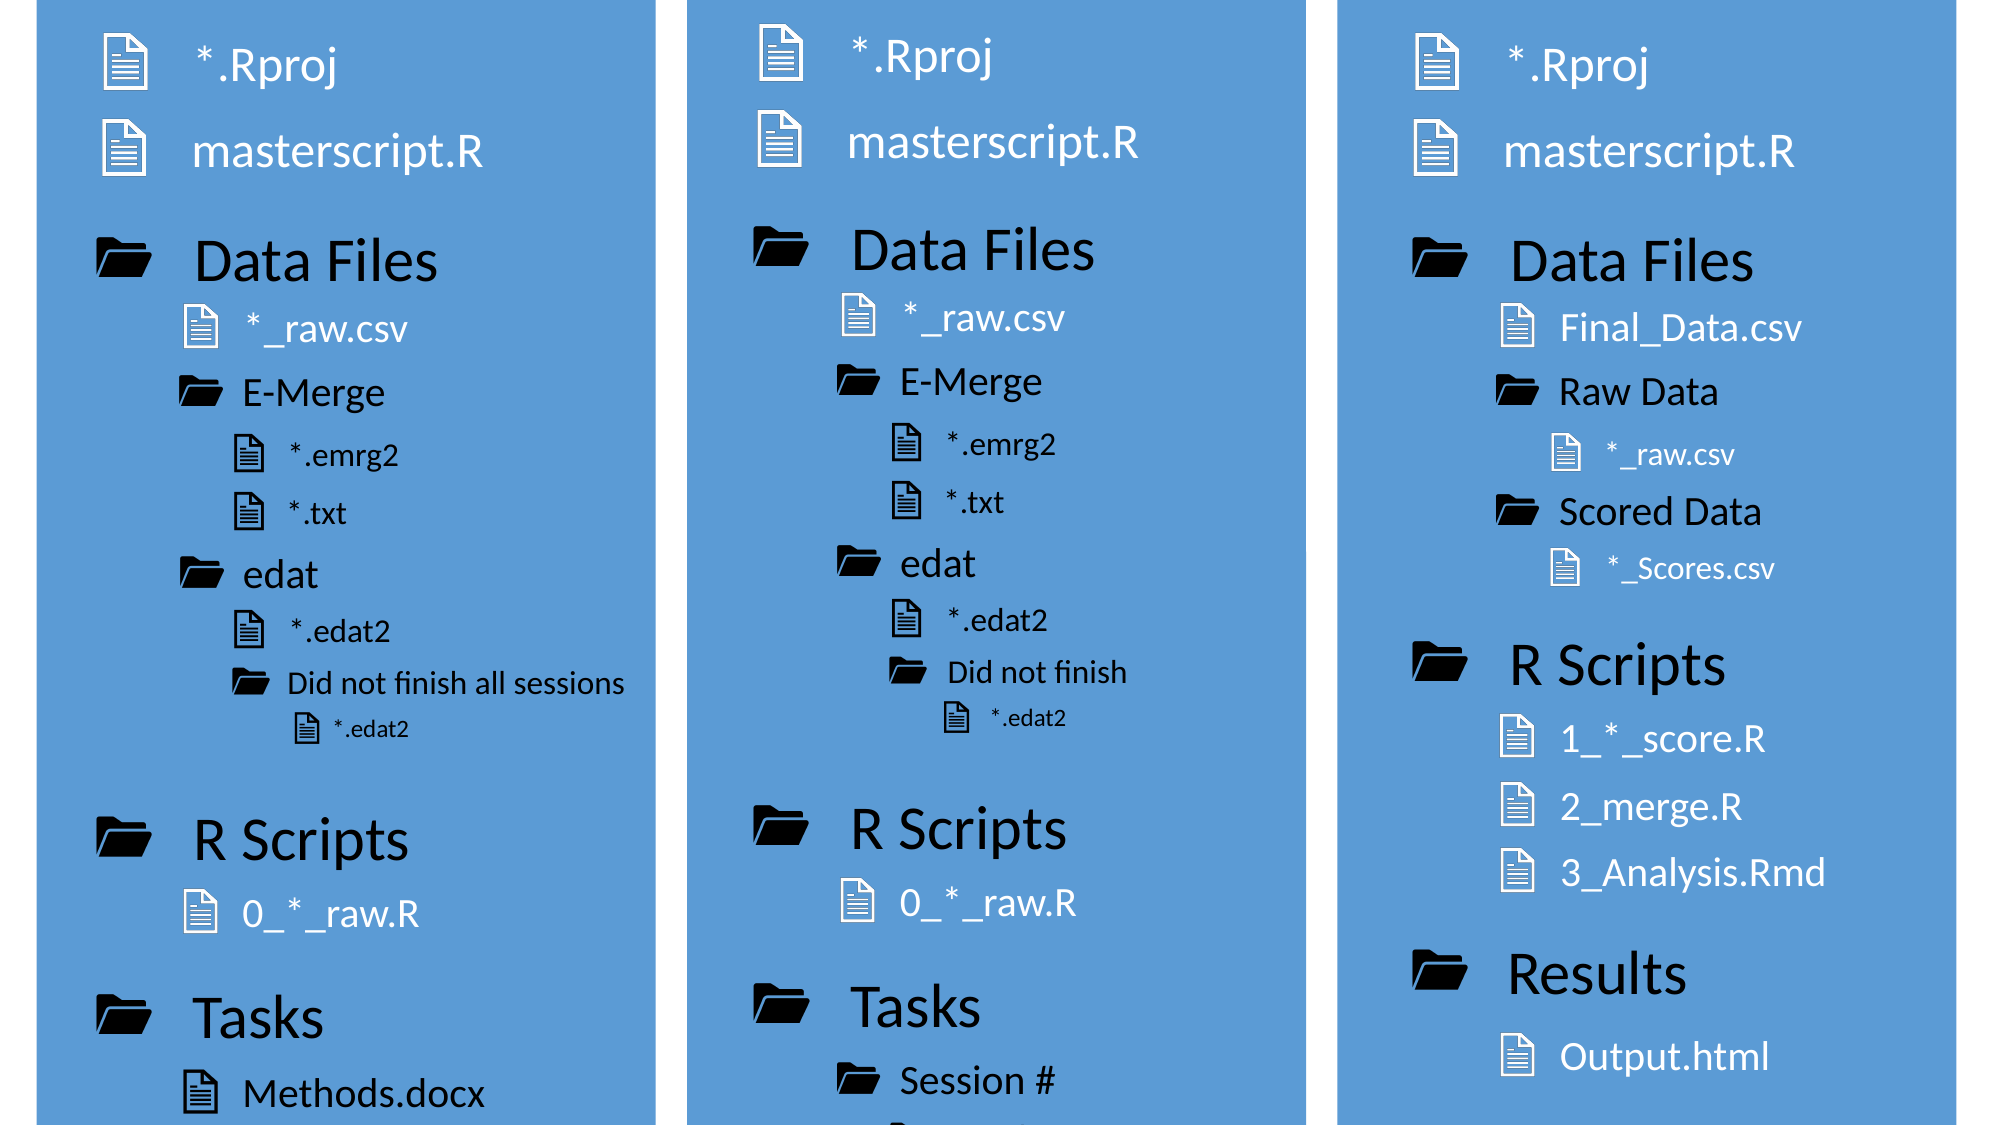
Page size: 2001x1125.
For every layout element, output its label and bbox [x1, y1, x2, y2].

text_box [37, 0, 1956, 1125]
